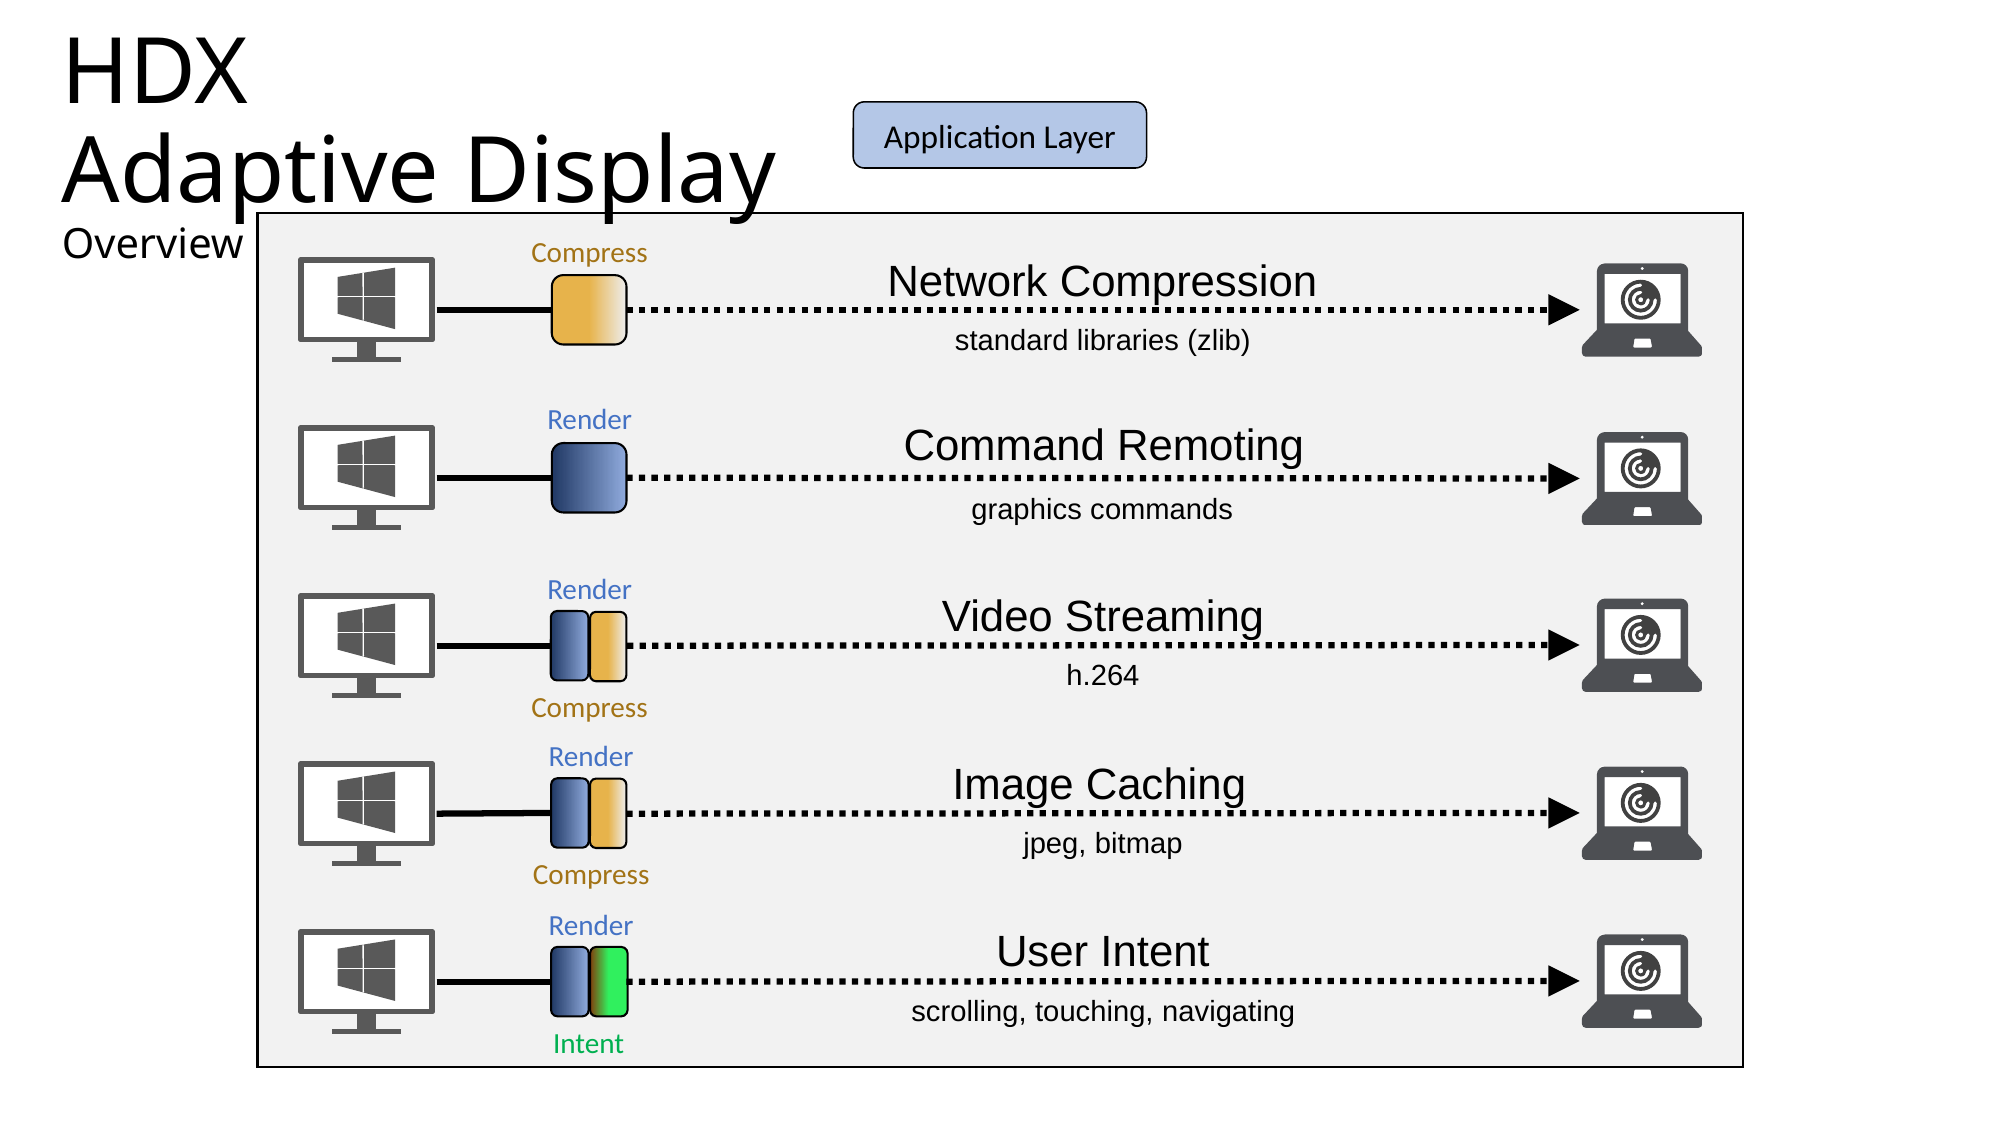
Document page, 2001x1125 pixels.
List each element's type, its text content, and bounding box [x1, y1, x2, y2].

text_box [256, 255, 1744, 1068]
title HDX Adaptive Display Overview [46, 37, 1772, 255]
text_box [296, 899, 1705, 1067]
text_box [296, 226, 1705, 365]
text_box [296, 730, 1705, 899]
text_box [296, 563, 1705, 730]
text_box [296, 392, 1705, 534]
